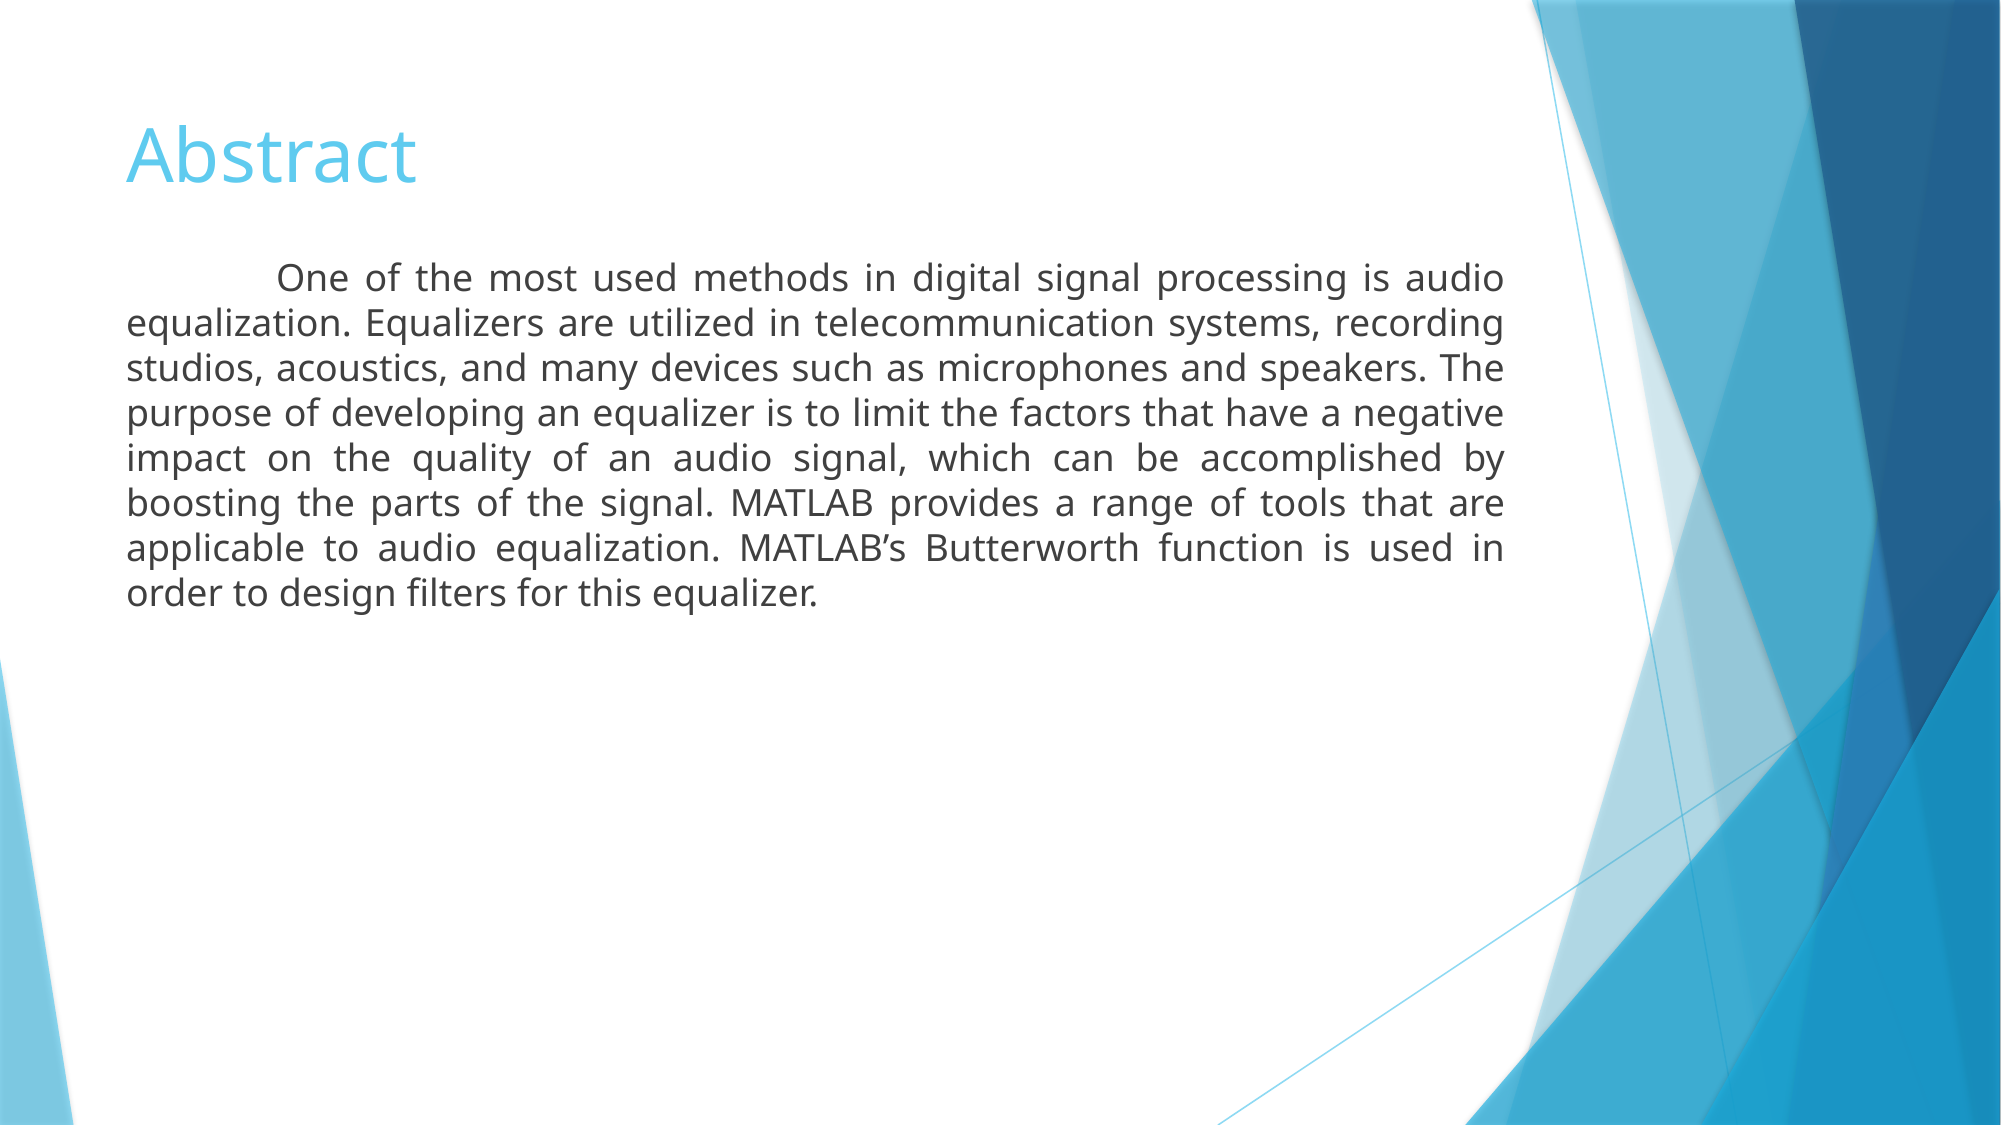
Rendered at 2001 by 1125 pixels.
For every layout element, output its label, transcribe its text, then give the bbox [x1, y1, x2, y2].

title Abstract [111, 99, 1522, 246]
list One of the most used methods in digital signal processing is audio equalization. Equalizers are utilized in telecommunication systems, recording studios, acoustics, and many devices such as microphones and speakers. The purpose of developing an equalizer is to limit the factors that have a negative impact on the quality of an audio signal, which can be accomplished by boosting the parts of the signal. MATLAB provides a range of tools that are applicable to audio equalization. MATLAB’s Butterworth function is used in order to design filters for this equalizer. [111, 246, 1522, 884]
